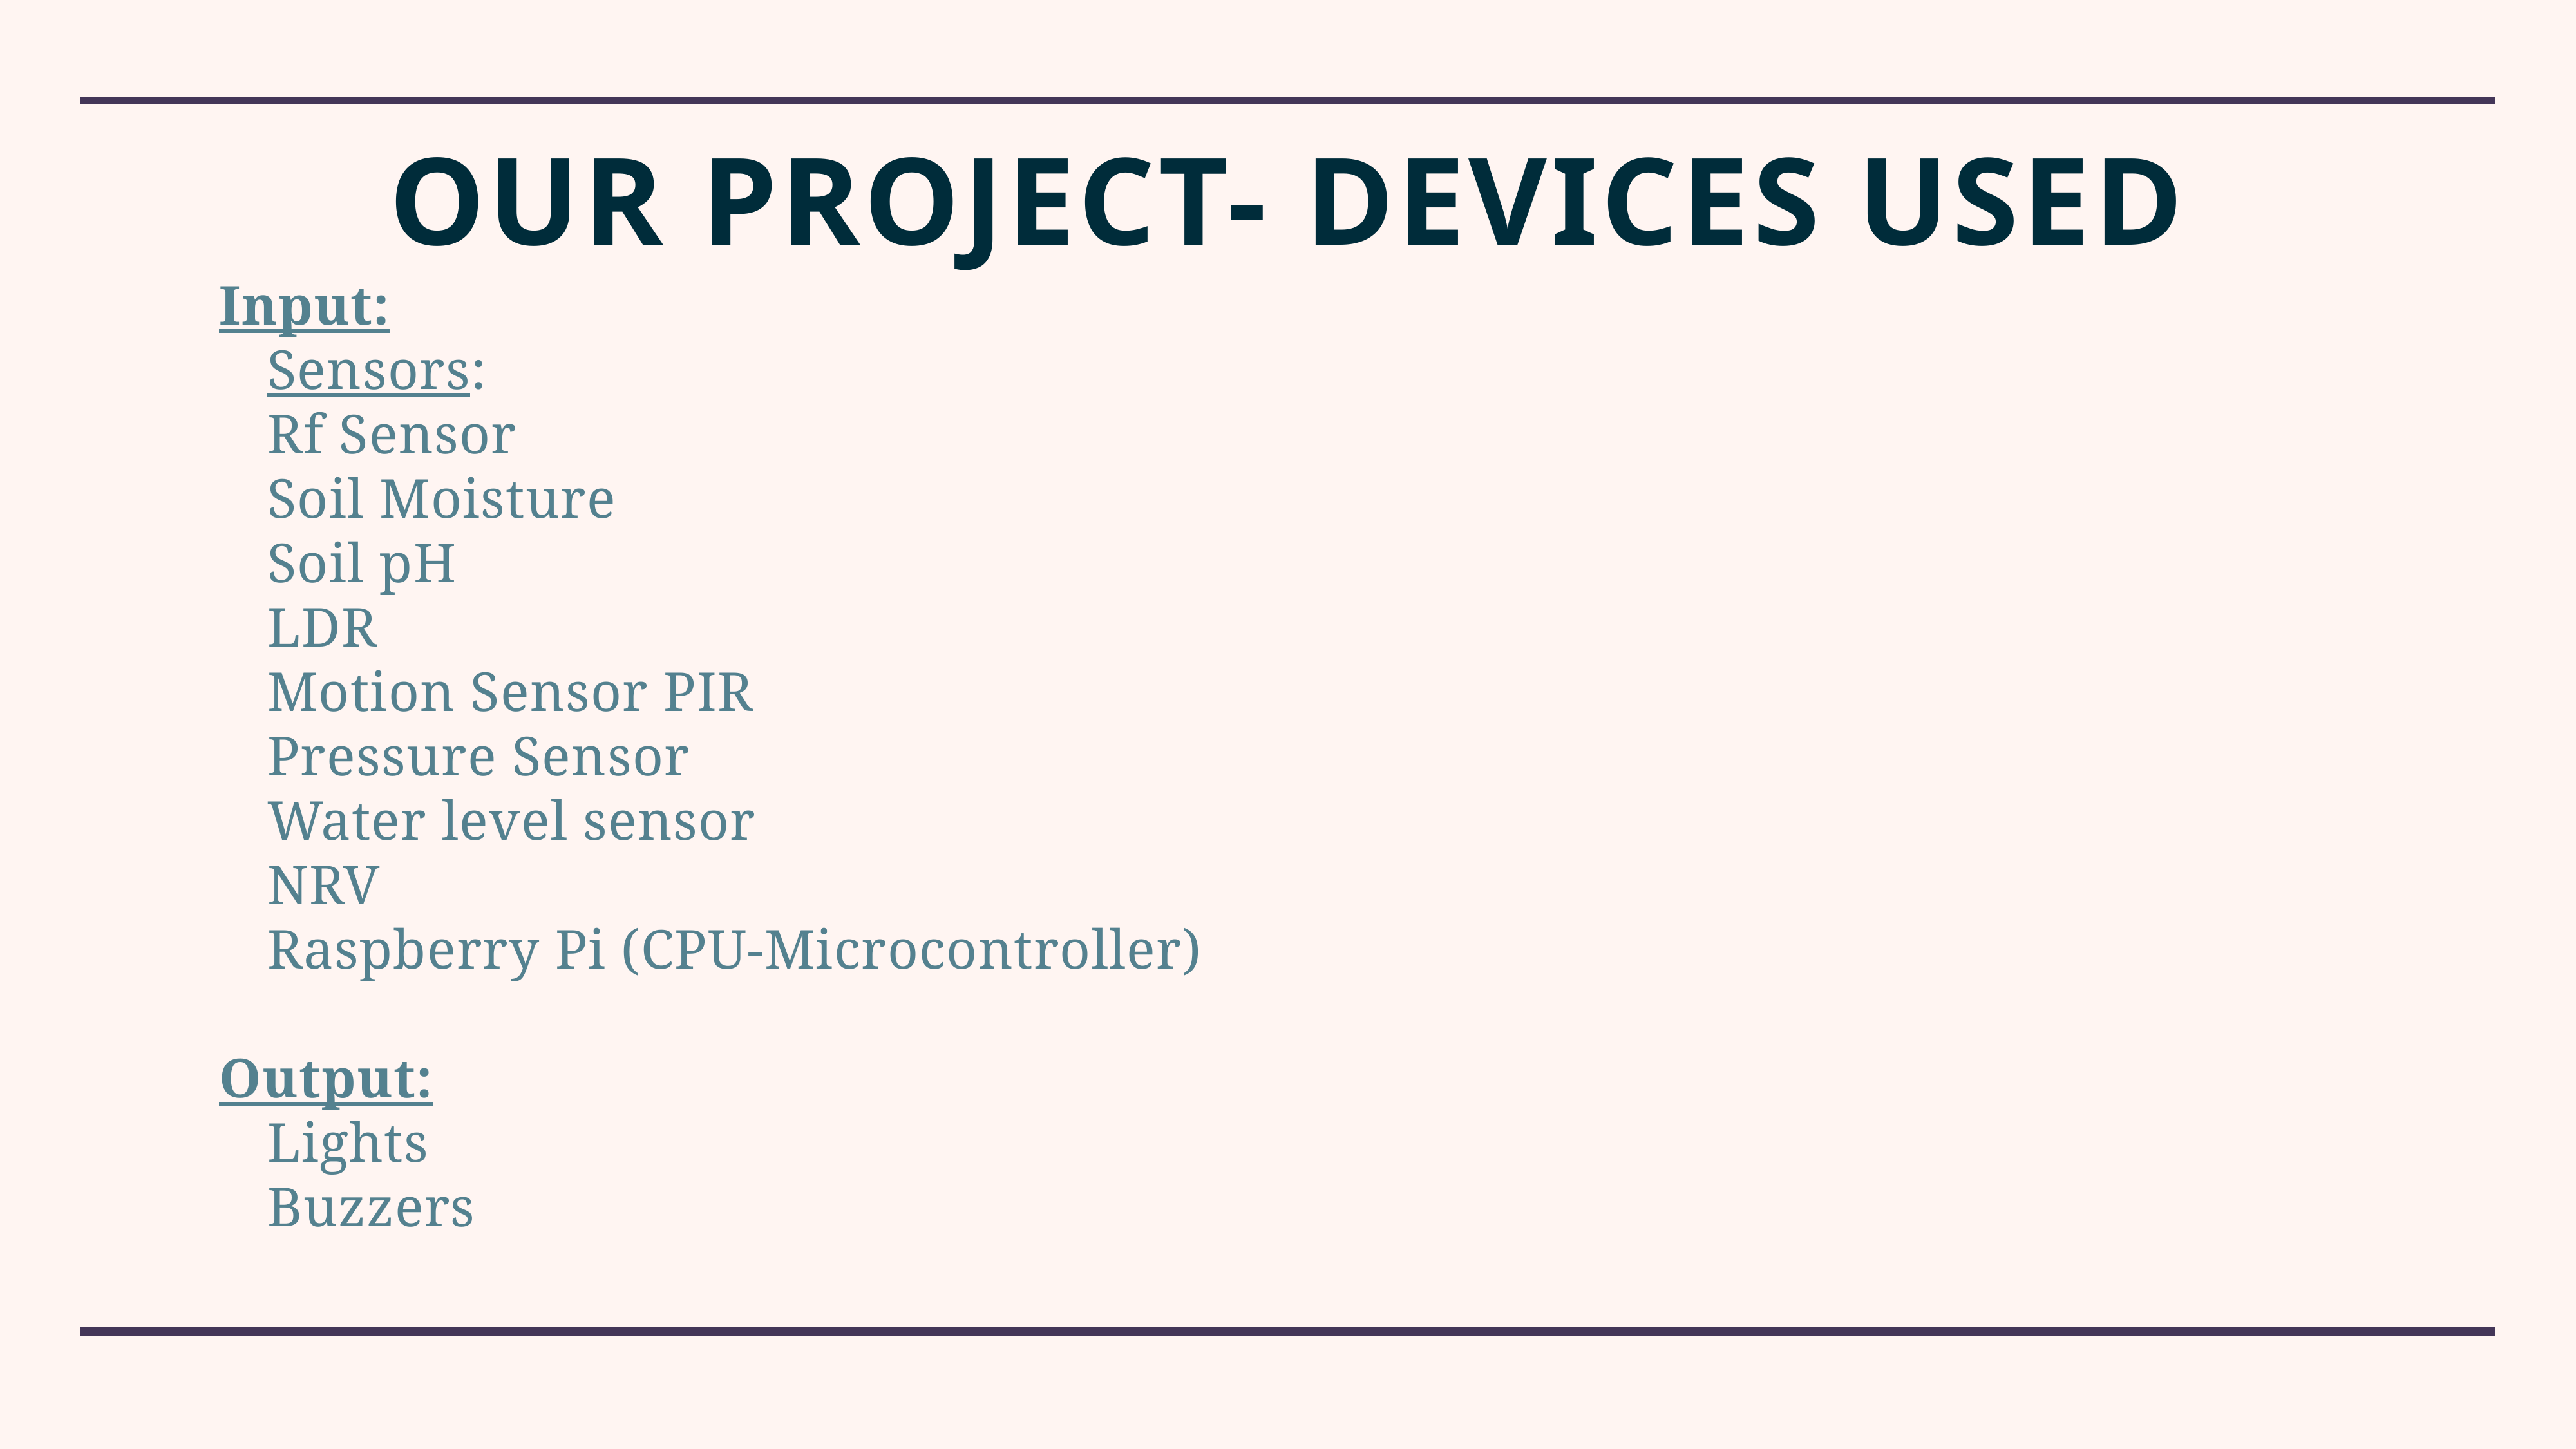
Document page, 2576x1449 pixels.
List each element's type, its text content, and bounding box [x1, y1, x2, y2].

text_box Input: Sensors: Rf Sensor Soil Moisture Soil pH LDR Motion Sensor PIR Pressure Sensor Water level sensor NRV Raspberry Pi (CPU-Microcontroller) Output: Lights Buzzers [214, 266, 2362, 1243]
title Our project- Devices used [220, 135, 2355, 266]
